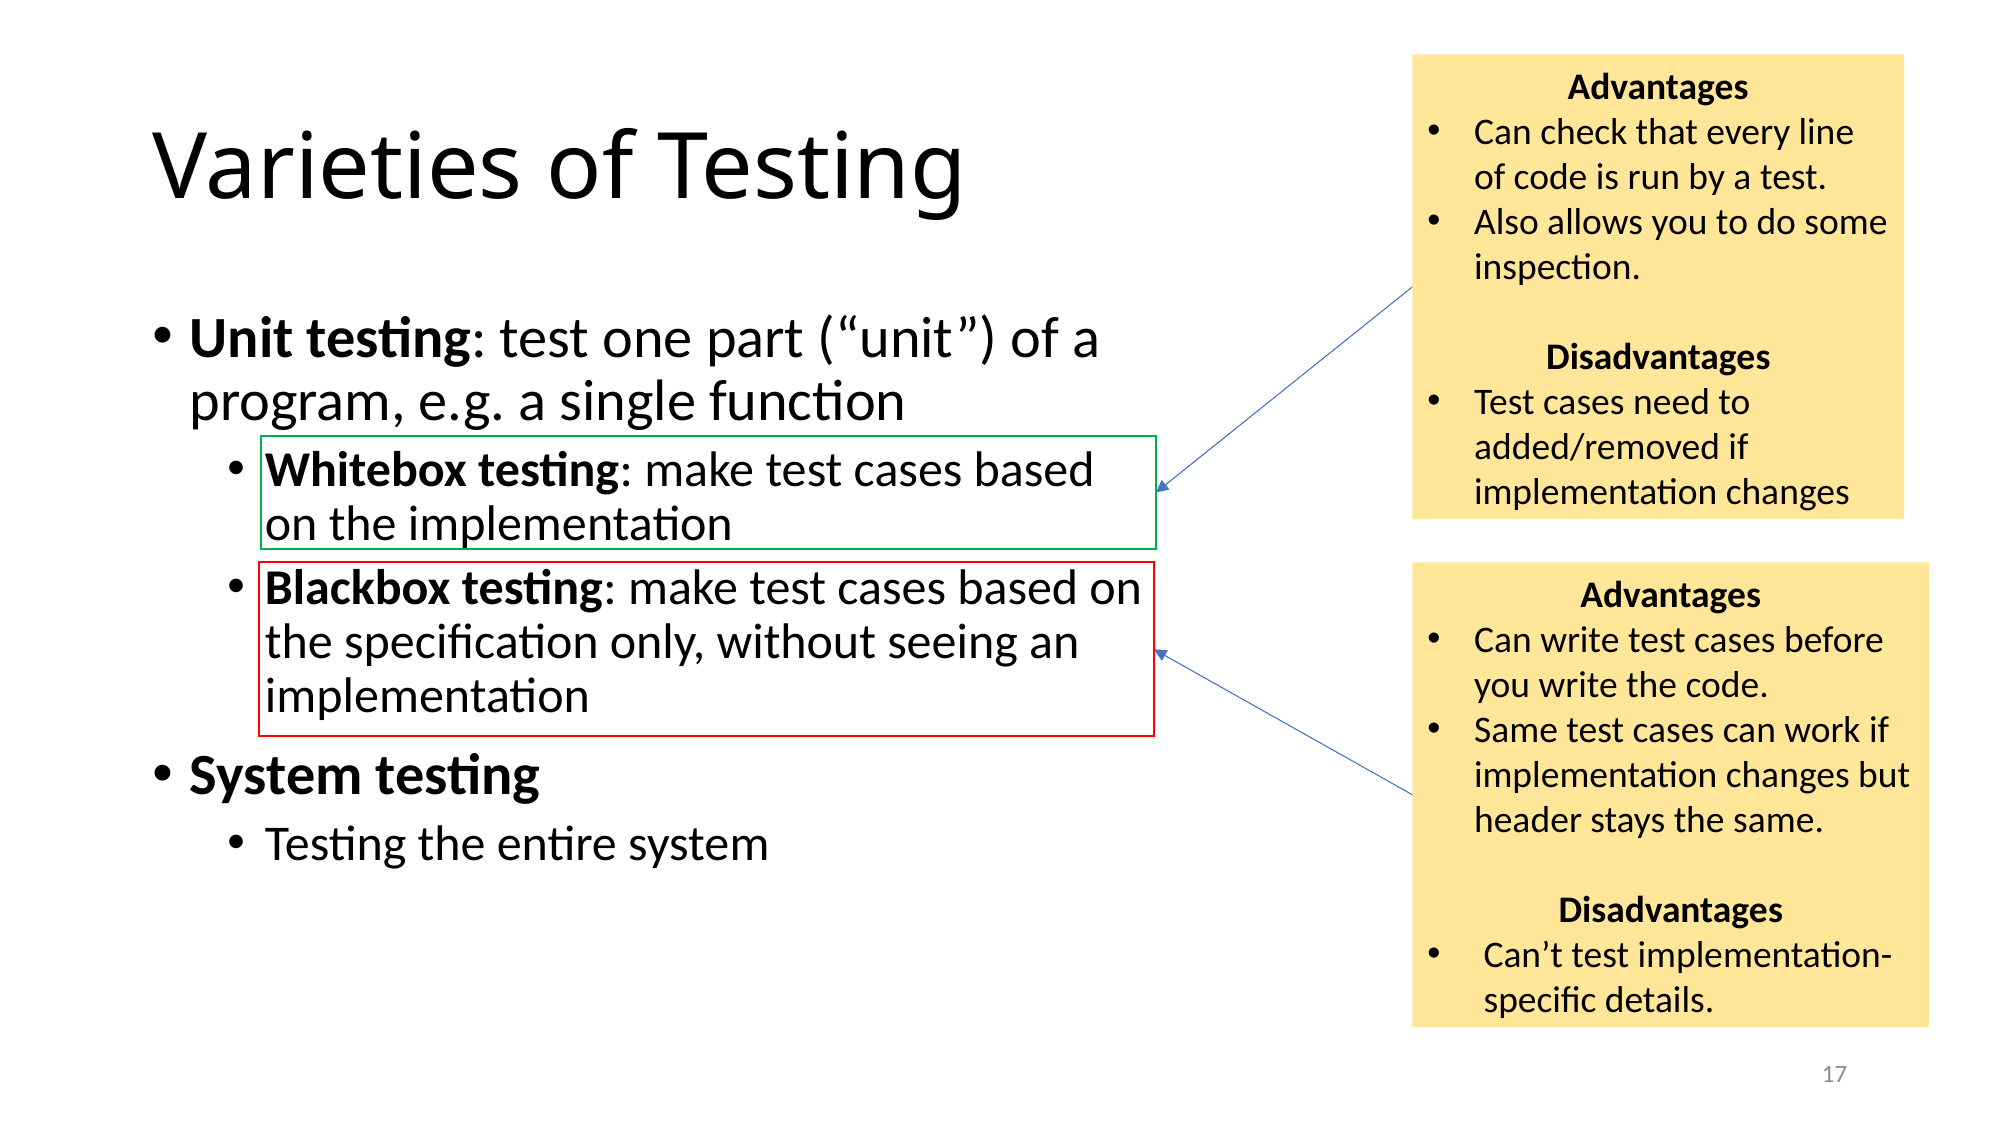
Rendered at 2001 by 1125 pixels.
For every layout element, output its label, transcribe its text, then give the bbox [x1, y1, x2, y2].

text_box [260, 435, 1157, 550]
text_box Advantages Can write test cases before you write the code. Same test cases can work if implementation changes but header stays the same. Disadvantages Can’t test implementation-specific details. [1412, 562, 1930, 1028]
text_box Advantages Can check that every line of code is run by a test. Also allows you to do some inspection. Disadvantages Test cases need to added/removed if implementation changes [1412, 54, 1905, 520]
text_box [258, 561, 1155, 737]
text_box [1154, 649, 1413, 798]
list Unit testing: test one part (“unit”) of a program, e.g. a single function Whitebox testing: make test cases based on the implementation Blackbox testing: make test cases based on the specification only, without seeing an implementation System testing Testing the entire system [137, 299, 1167, 1014]
title Varieties of Testing [137, 59, 1412, 278]
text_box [1155, 289, 1413, 493]
slide_number 17 [1412, 1042, 1863, 1103]
